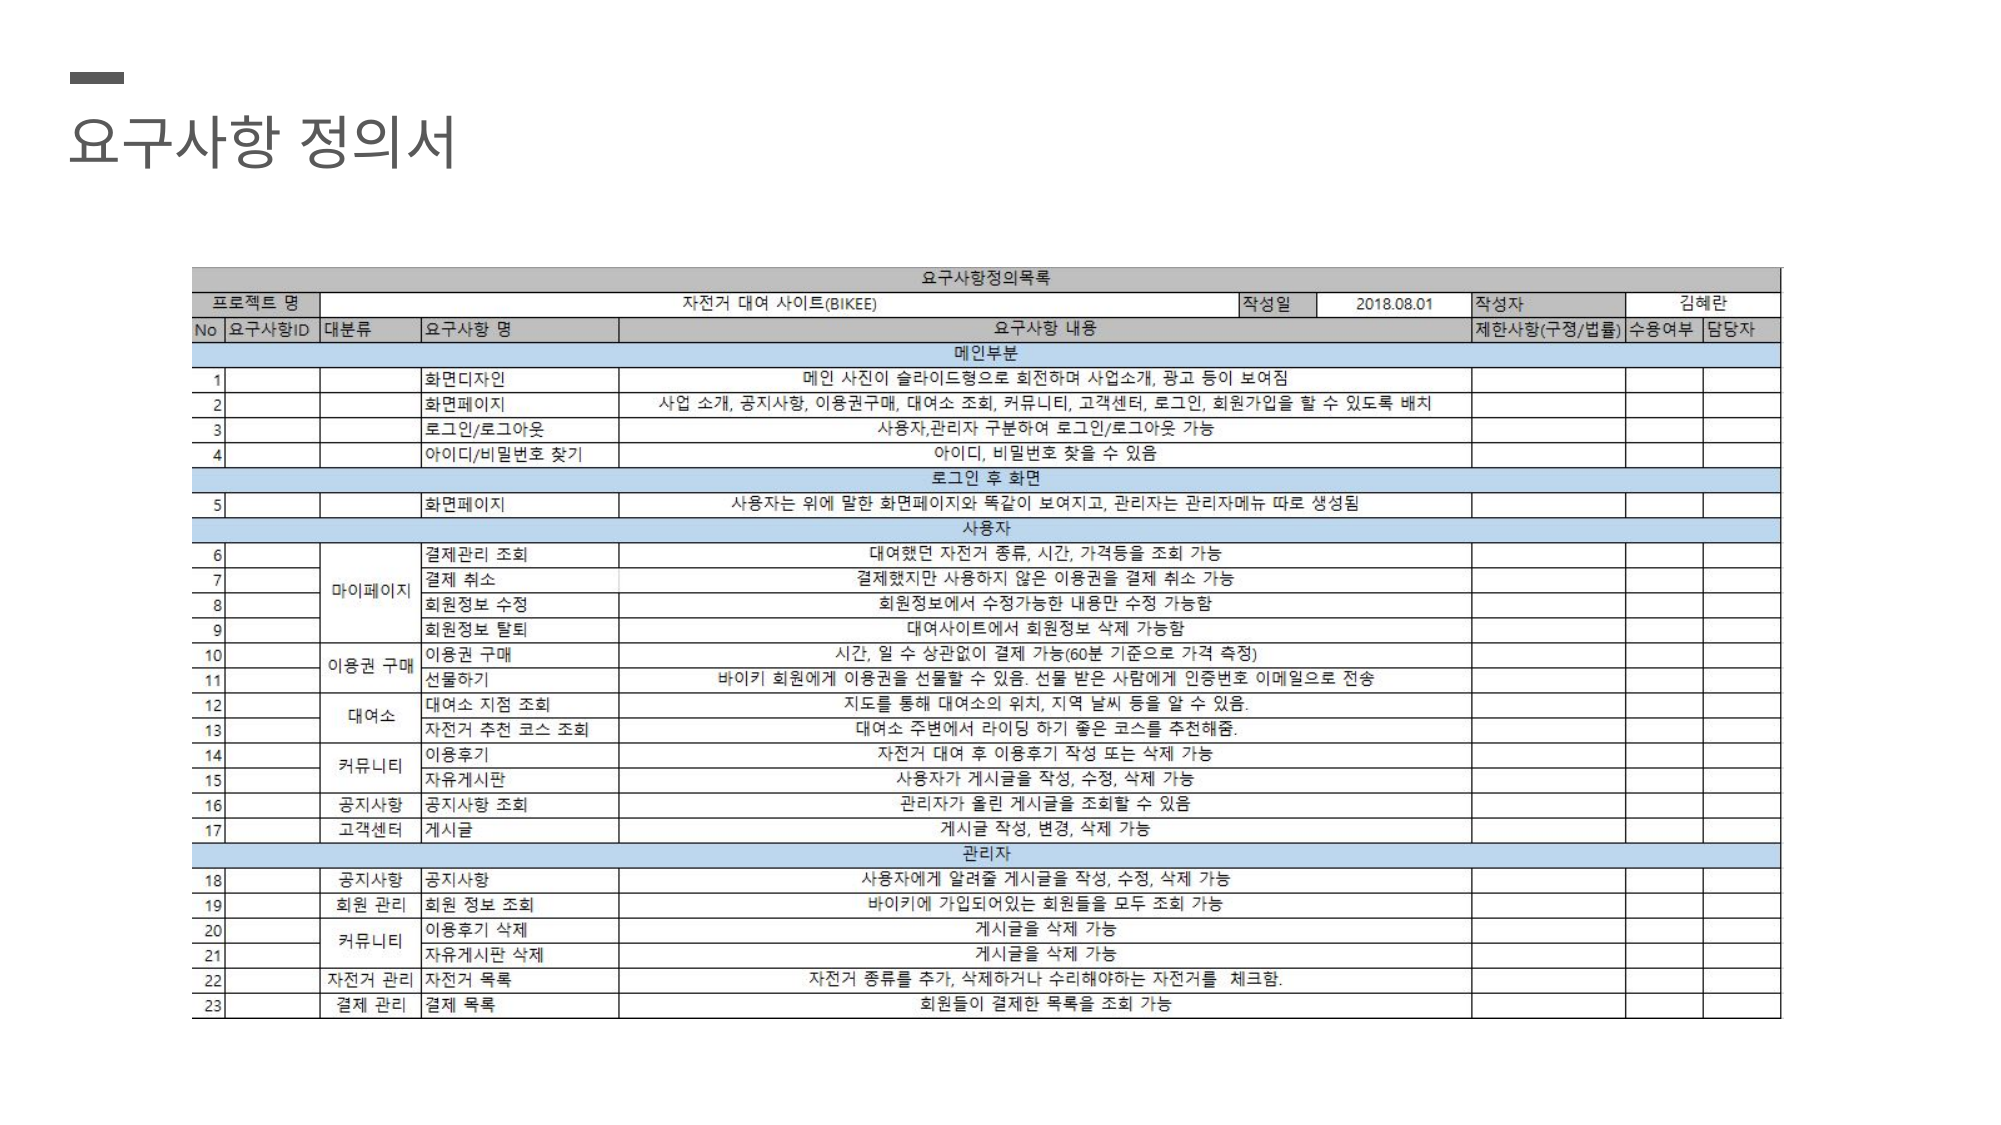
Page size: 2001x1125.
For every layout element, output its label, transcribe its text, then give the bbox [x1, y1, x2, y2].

text_box 요구사항 정의서 [53, 98, 904, 184]
picture [192, 267, 1785, 1019]
